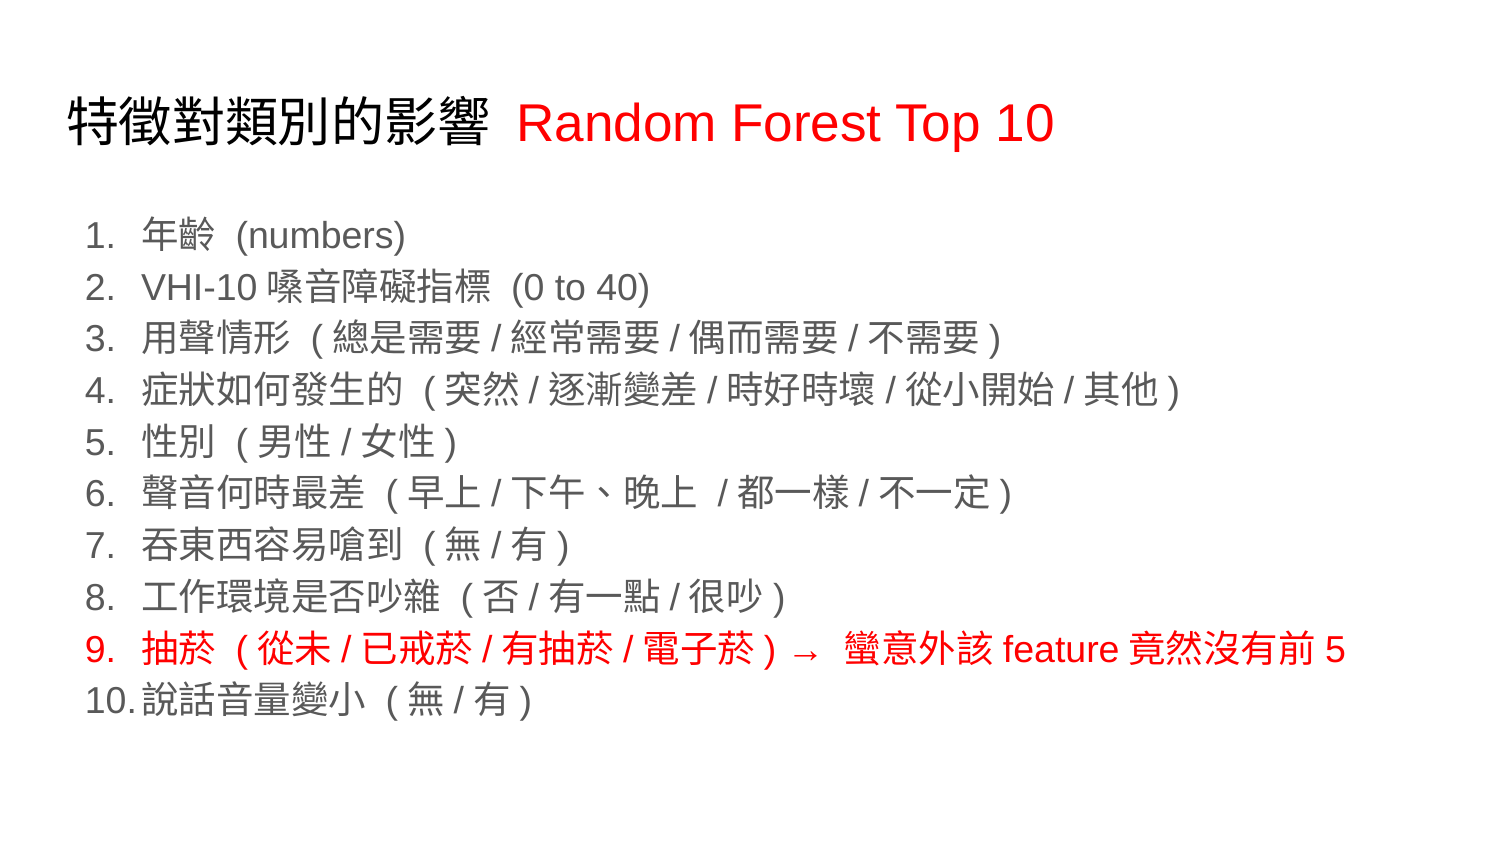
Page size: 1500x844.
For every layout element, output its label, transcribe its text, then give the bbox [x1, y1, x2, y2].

list 年齡 (numbers) VHI-10嗓音障礙指標 (0 to 40) 用聲情形 (總是需要/經常需要/偶而需要/不需要) 症狀如何發生的 (突然/逐漸變差/時好時壞/從小開始/其他) 性別 (男性/女性) 聲音何時最差 (早上/下午、晚上 /都一樣/不一定) 吞東西容易嗆到 (無/有) 工作環境是否吵雜 (否/有一點/很吵) 抽菸 (從未/已戒菸/有抽菸/電子菸) → 蠻意外該feature竟然沒有前5 說話音量變小 (無/有) [51, 189, 1449, 750]
title 特徵對類別的影響 Random Forest Top 10 [51, 72, 1449, 167]
